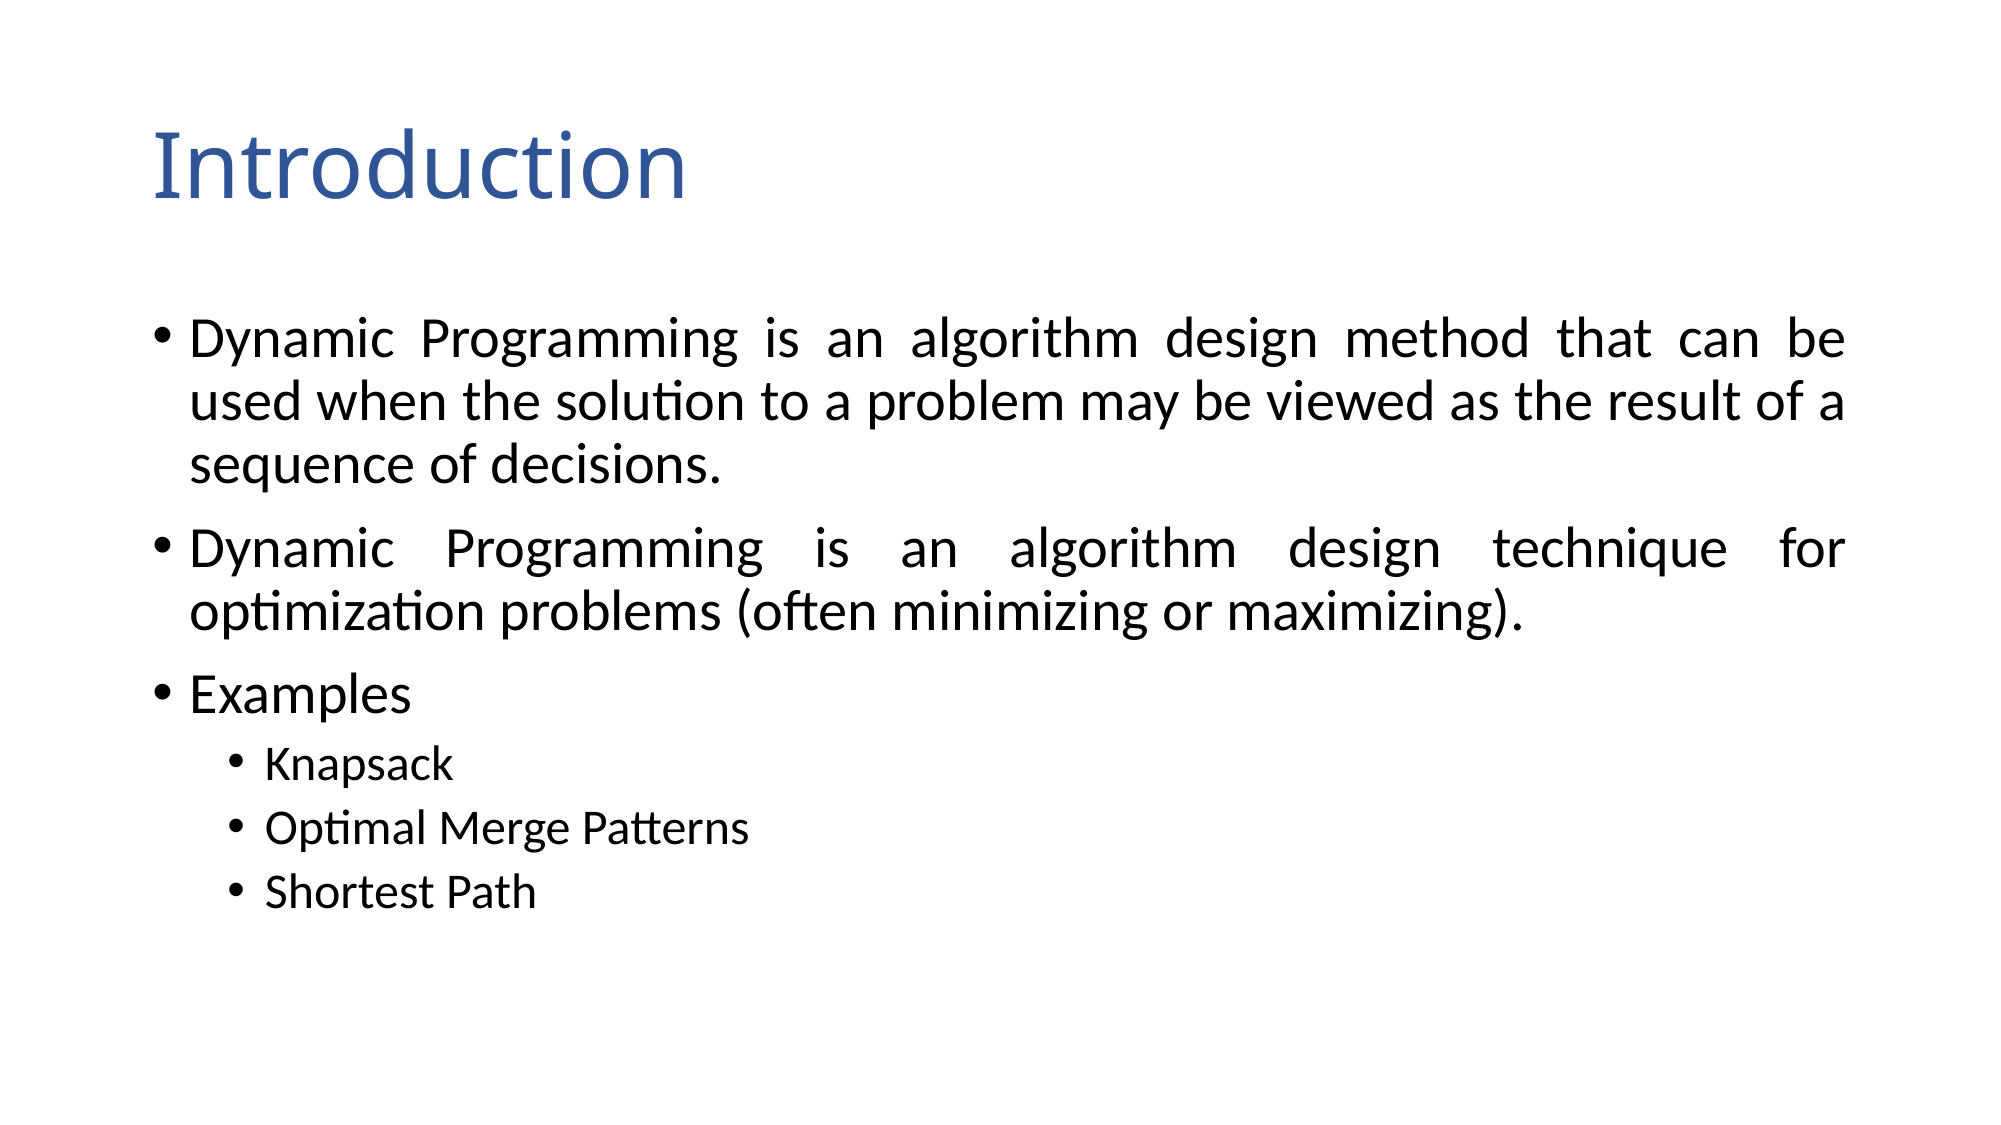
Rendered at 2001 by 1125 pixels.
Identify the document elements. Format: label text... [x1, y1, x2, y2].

title Introduction [137, 59, 1863, 278]
list Dynamic Programming is an algorithm design method that can be used when the solution to a problem may be viewed as the result of a sequence of decisions. Dynamic Programming is an algorithm design technique for optimization problems (often minimizing or maximizing). Examples Knapsack Optimal Merge Patterns Shortest Path [137, 299, 1863, 1014]
